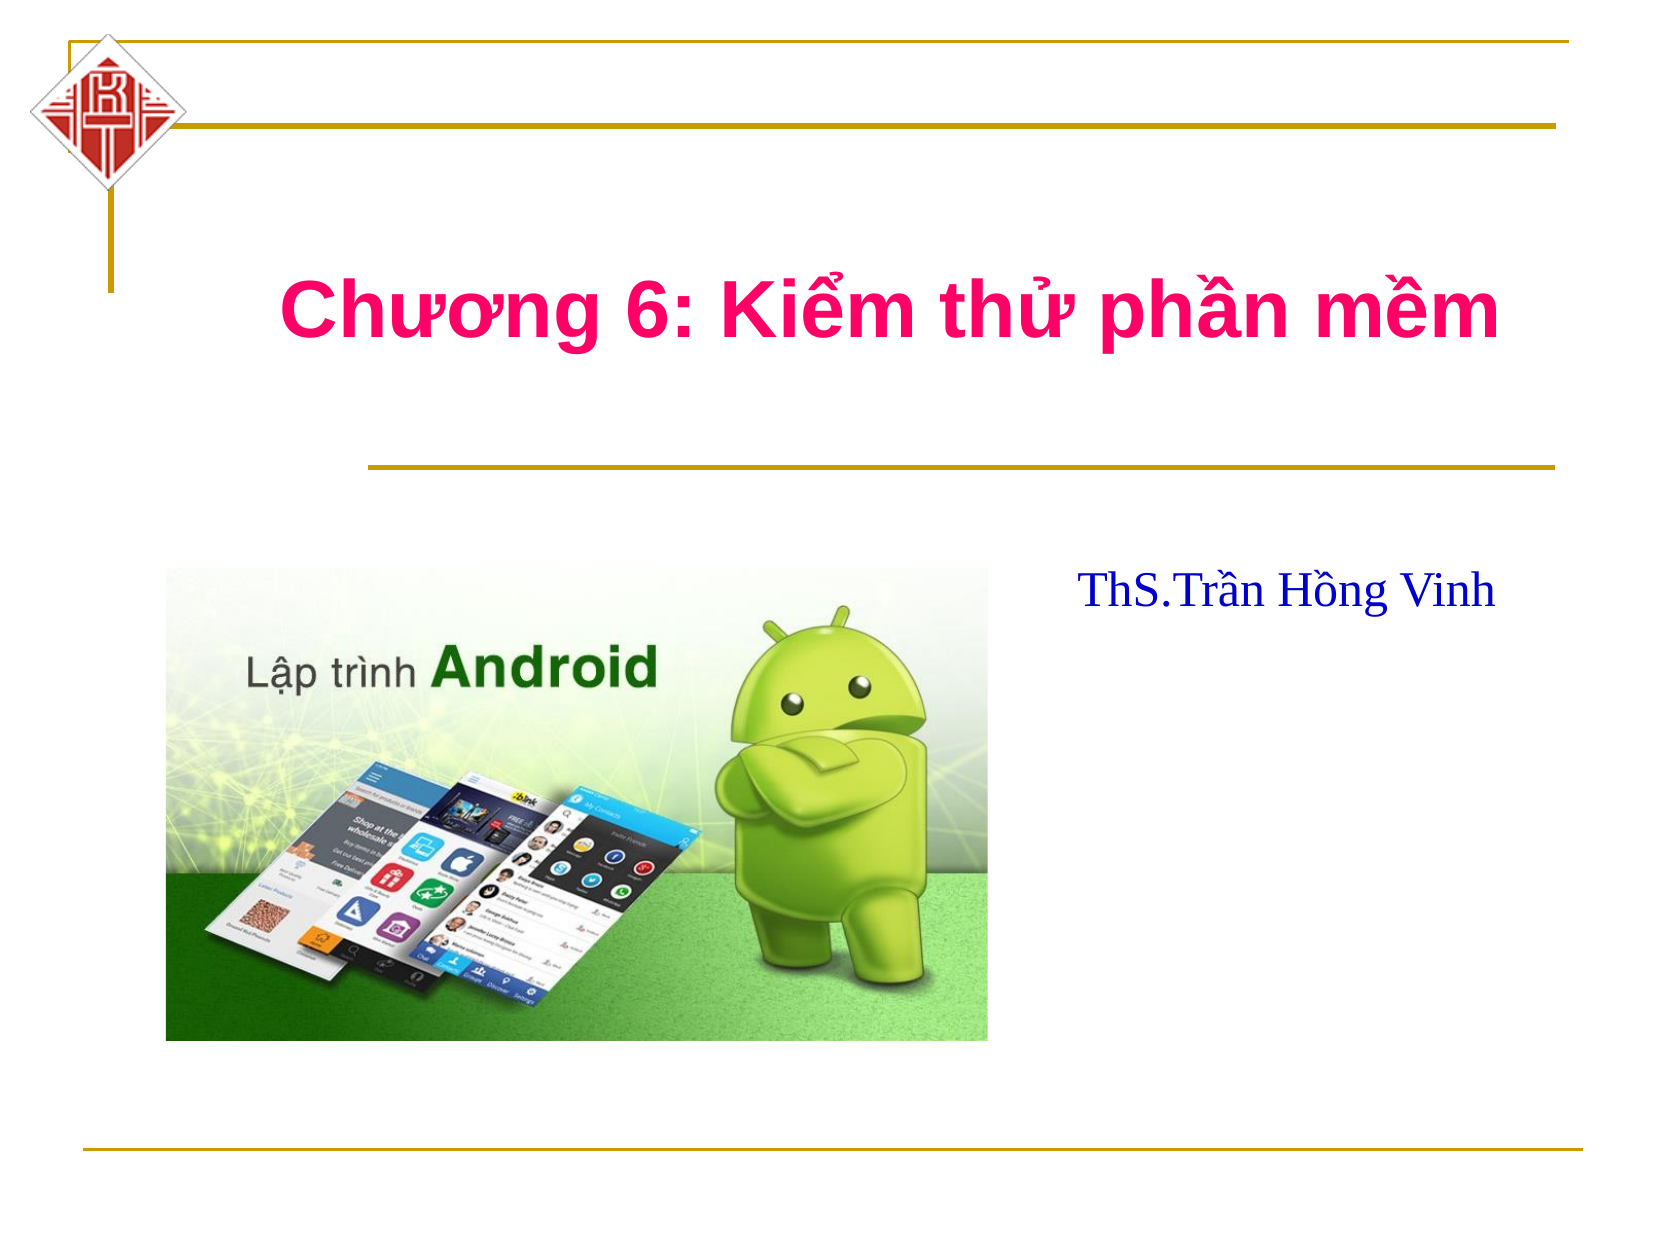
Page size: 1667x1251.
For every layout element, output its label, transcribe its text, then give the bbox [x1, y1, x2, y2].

title Chương 6: Kiểm thử phần mềm [273, 160, 1538, 430]
text_box [165, 568, 988, 1041]
text_box [30, 34, 187, 191]
text_box ThS.Trần Hồng Vinh [1075, 553, 1501, 616]
